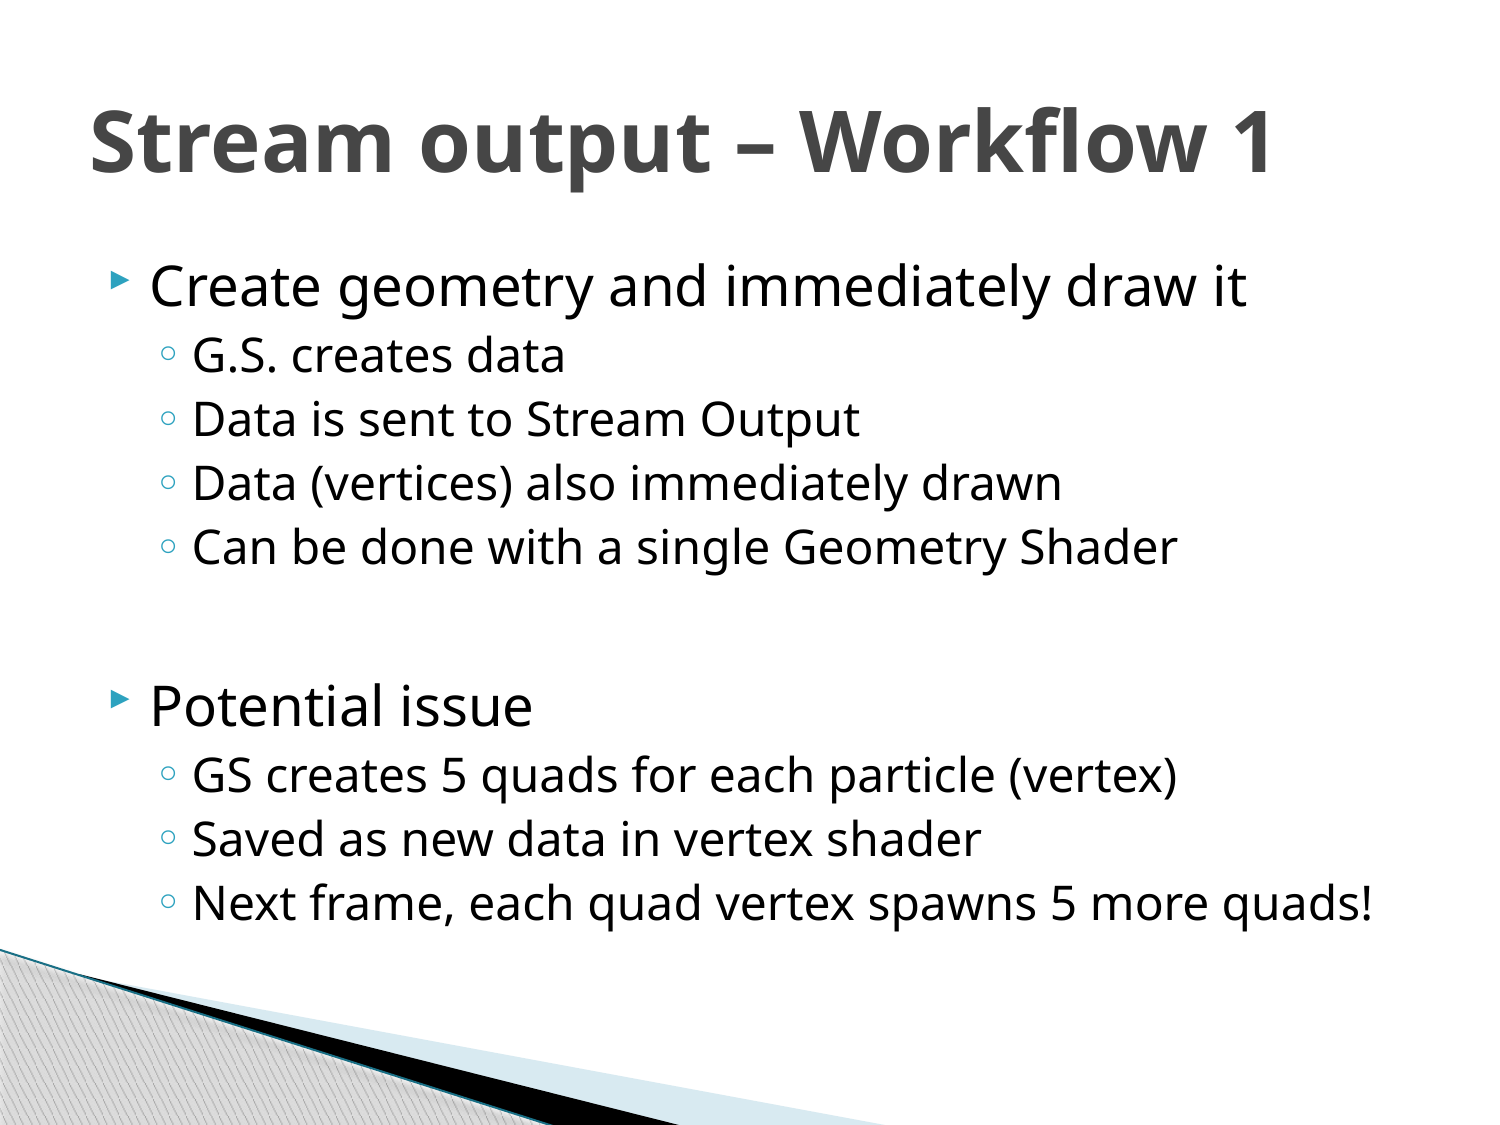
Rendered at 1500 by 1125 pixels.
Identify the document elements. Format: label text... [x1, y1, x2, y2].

title Stream output – Workflow 1 [75, 45, 1425, 233]
list Create geometry and immediately draw it G.S. creates data Data is sent to Stream Output Data (vertices) also immediately drawn Can be done with a single Geometry Shader Potential issue GS creates 5 quads for each particle (vertex) Saved as new data in vertex shader Next frame, each quad vertex spawns 5 more quads! [75, 243, 1425, 986]
